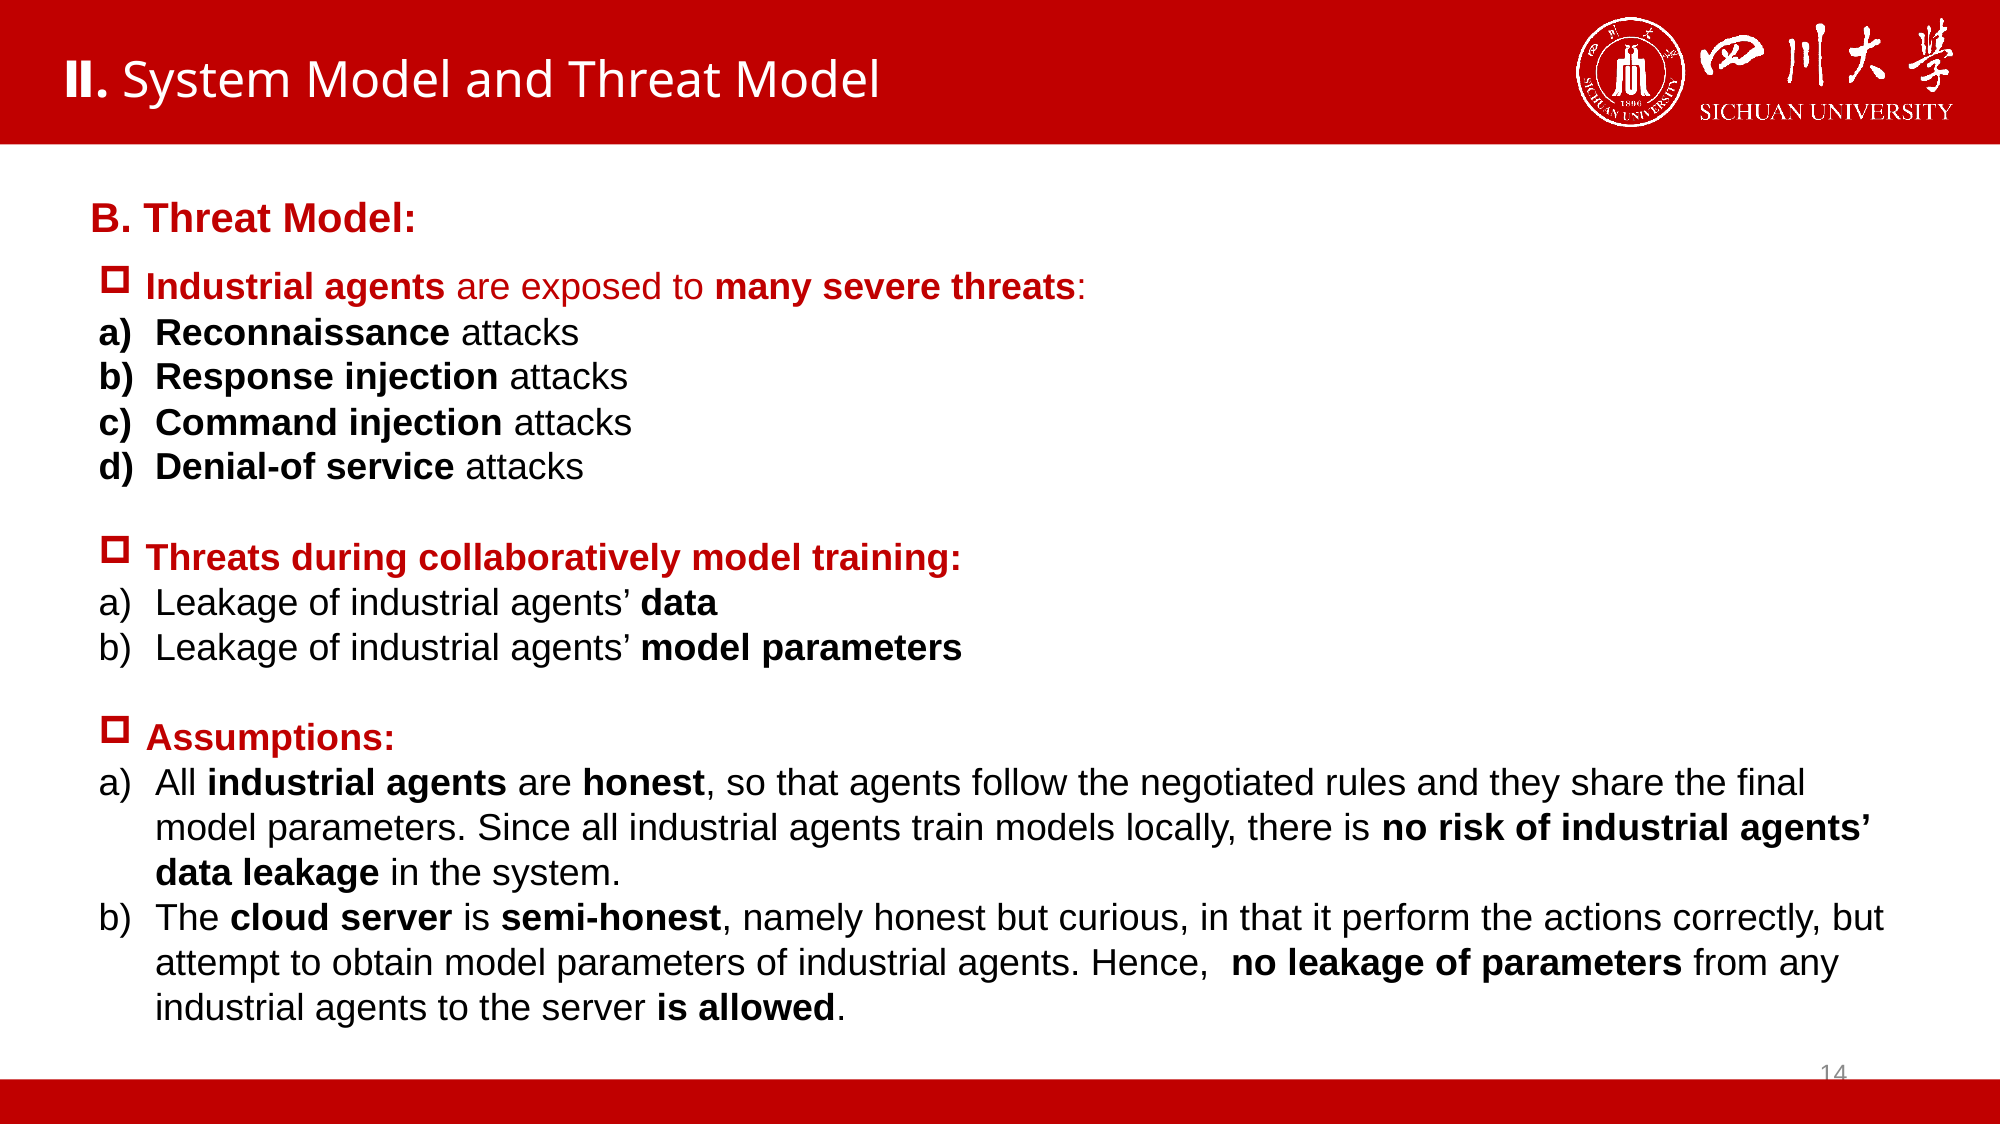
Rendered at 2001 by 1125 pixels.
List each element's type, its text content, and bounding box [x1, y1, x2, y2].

text_box Industrial agents are exposed to many severe threats: Reconnaissance attacks Response injection attacks Command injection attacks Denial-of service attacks Threats during collaboratively model training: Leakage of industrial agents’ data Leakage of industrial agents’ model parameters Assumptions: All industrial agents are honest, so that agents follow the negotiated rules and they share the final model parameters. Since all industrial agents train models locally, there is no risk of industrial agents’ data leakage in the system. The cloud server is semi-honest, namely honest but curious, in that it perform the actions correctly, but attempt to obtain model parameters of industrial agents. Hence, no leakage of parameters from any industrial agents to the server is allowed. [84, 255, 1916, 1035]
text_box B. Threat Model: [75, 183, 439, 248]
picture [1576, 17, 1953, 127]
slide_number 14 [1412, 1042, 1863, 1103]
title Ⅱ. System Model and Threat Model [47, 32, 1773, 131]
